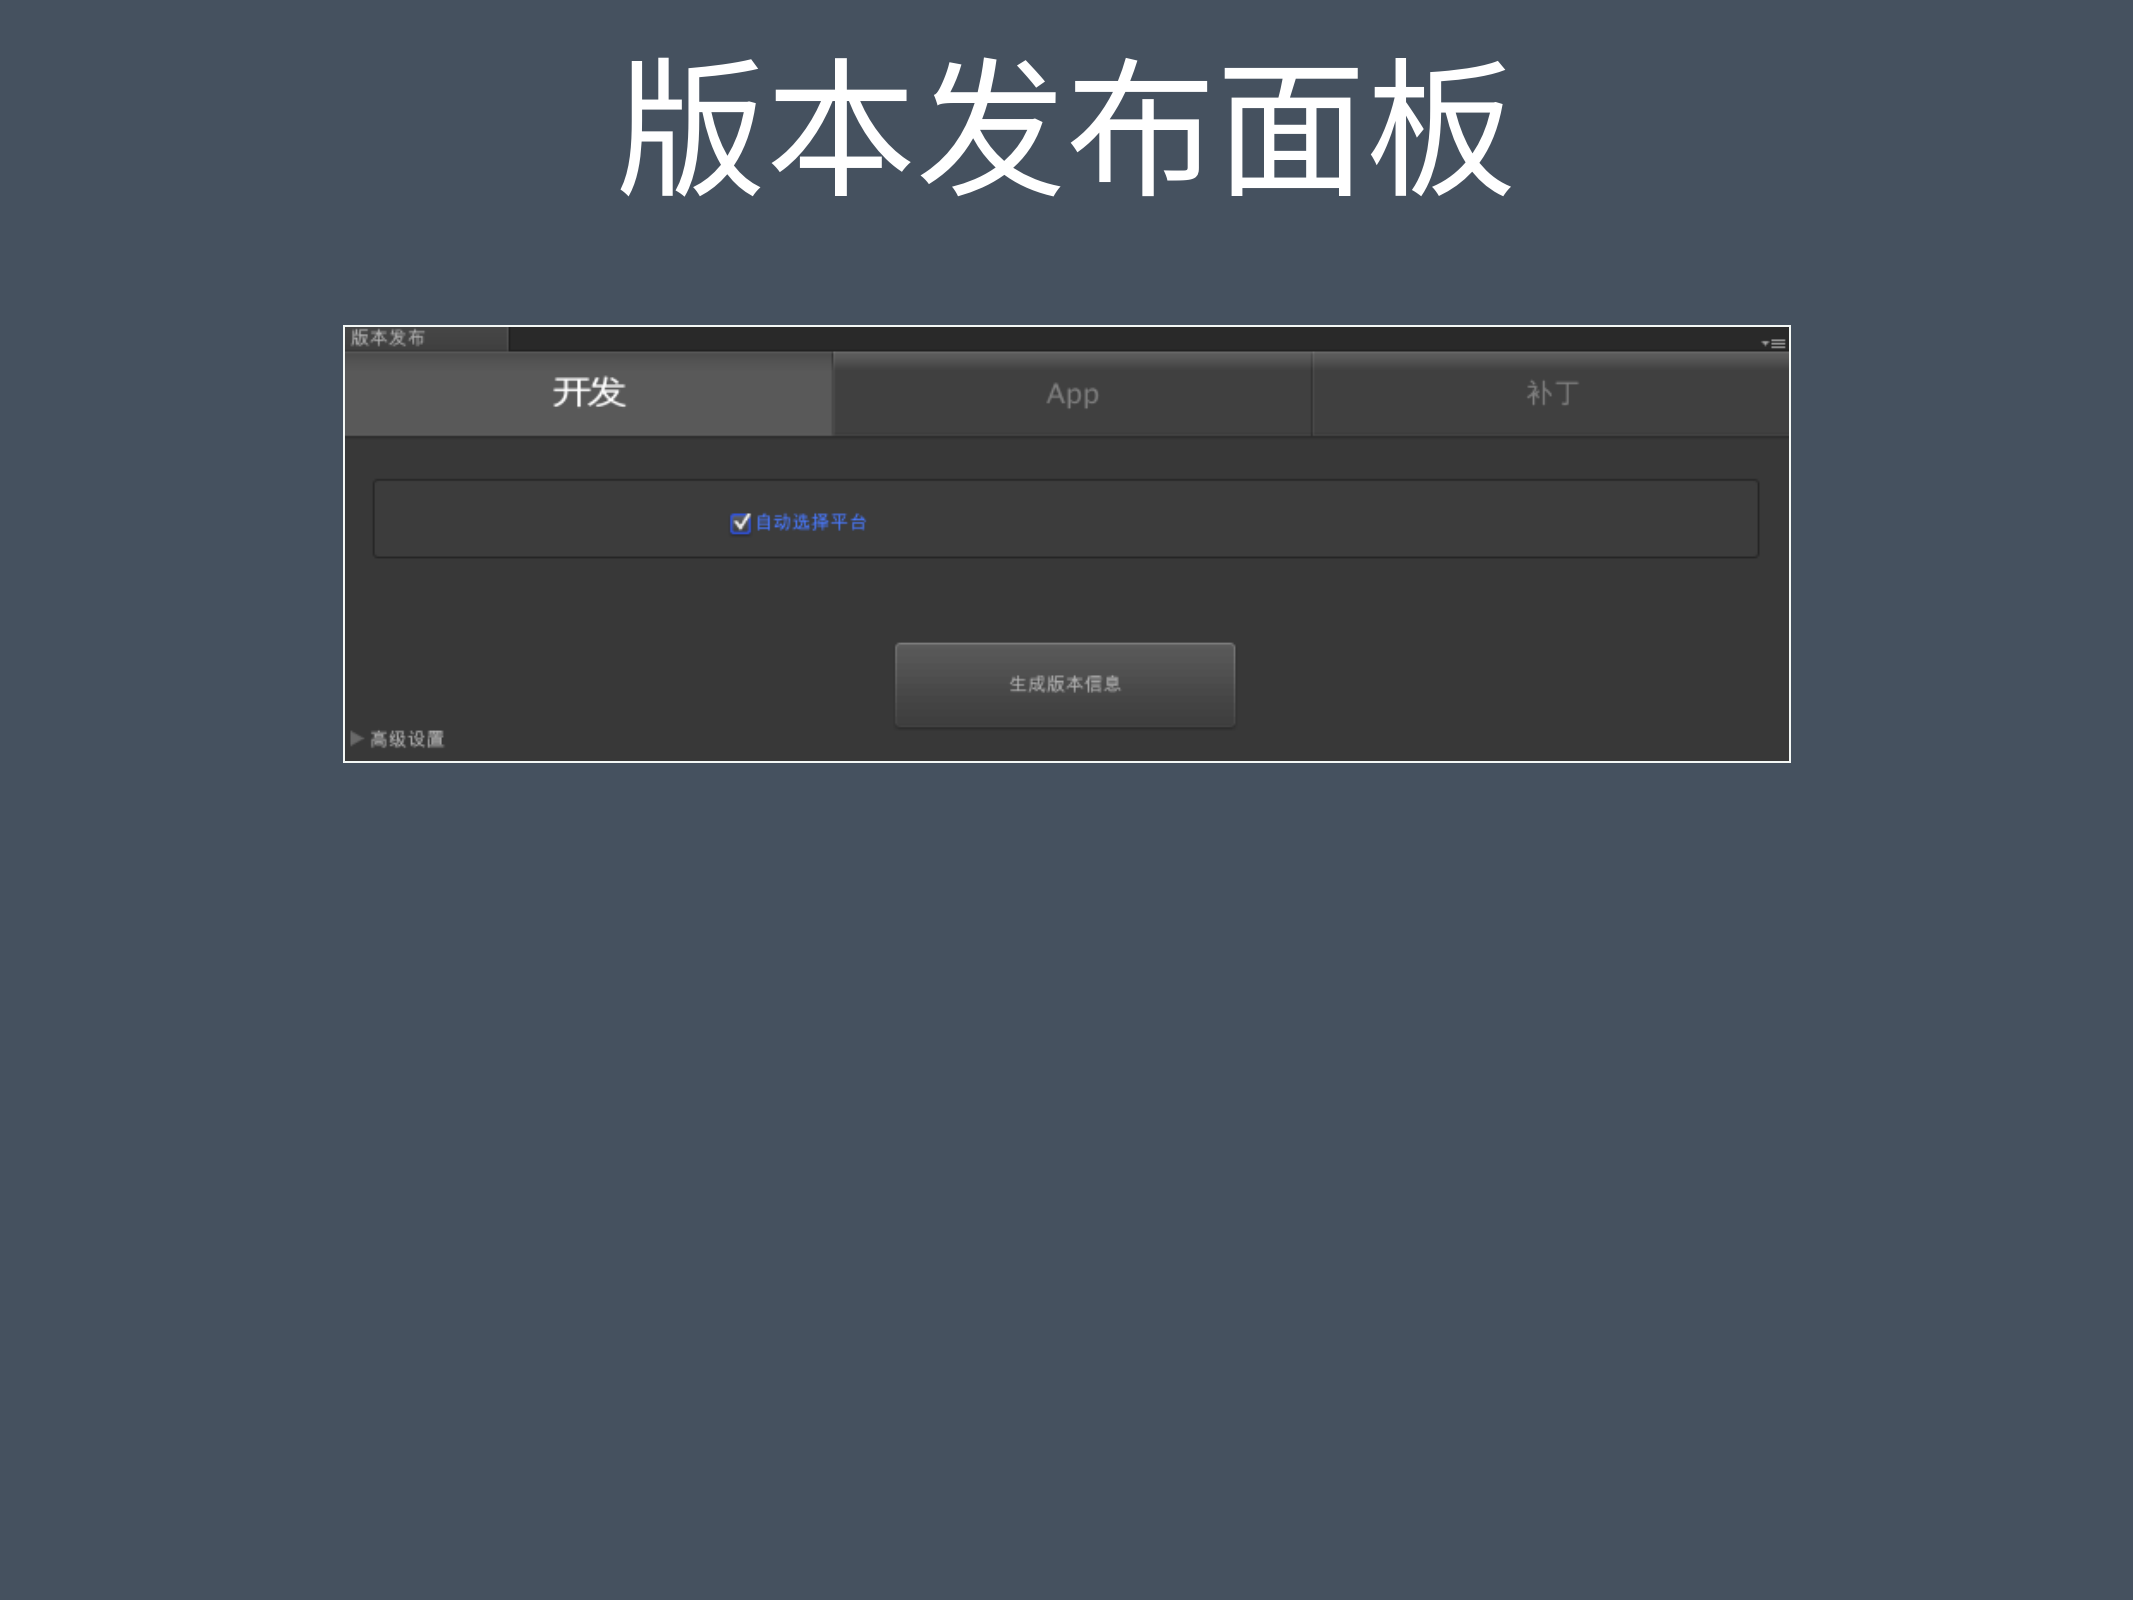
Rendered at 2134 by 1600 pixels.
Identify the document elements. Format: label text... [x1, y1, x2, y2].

picture [344, 326, 1789, 762]
title 版本发布面板 [155, 41, 1978, 209]
